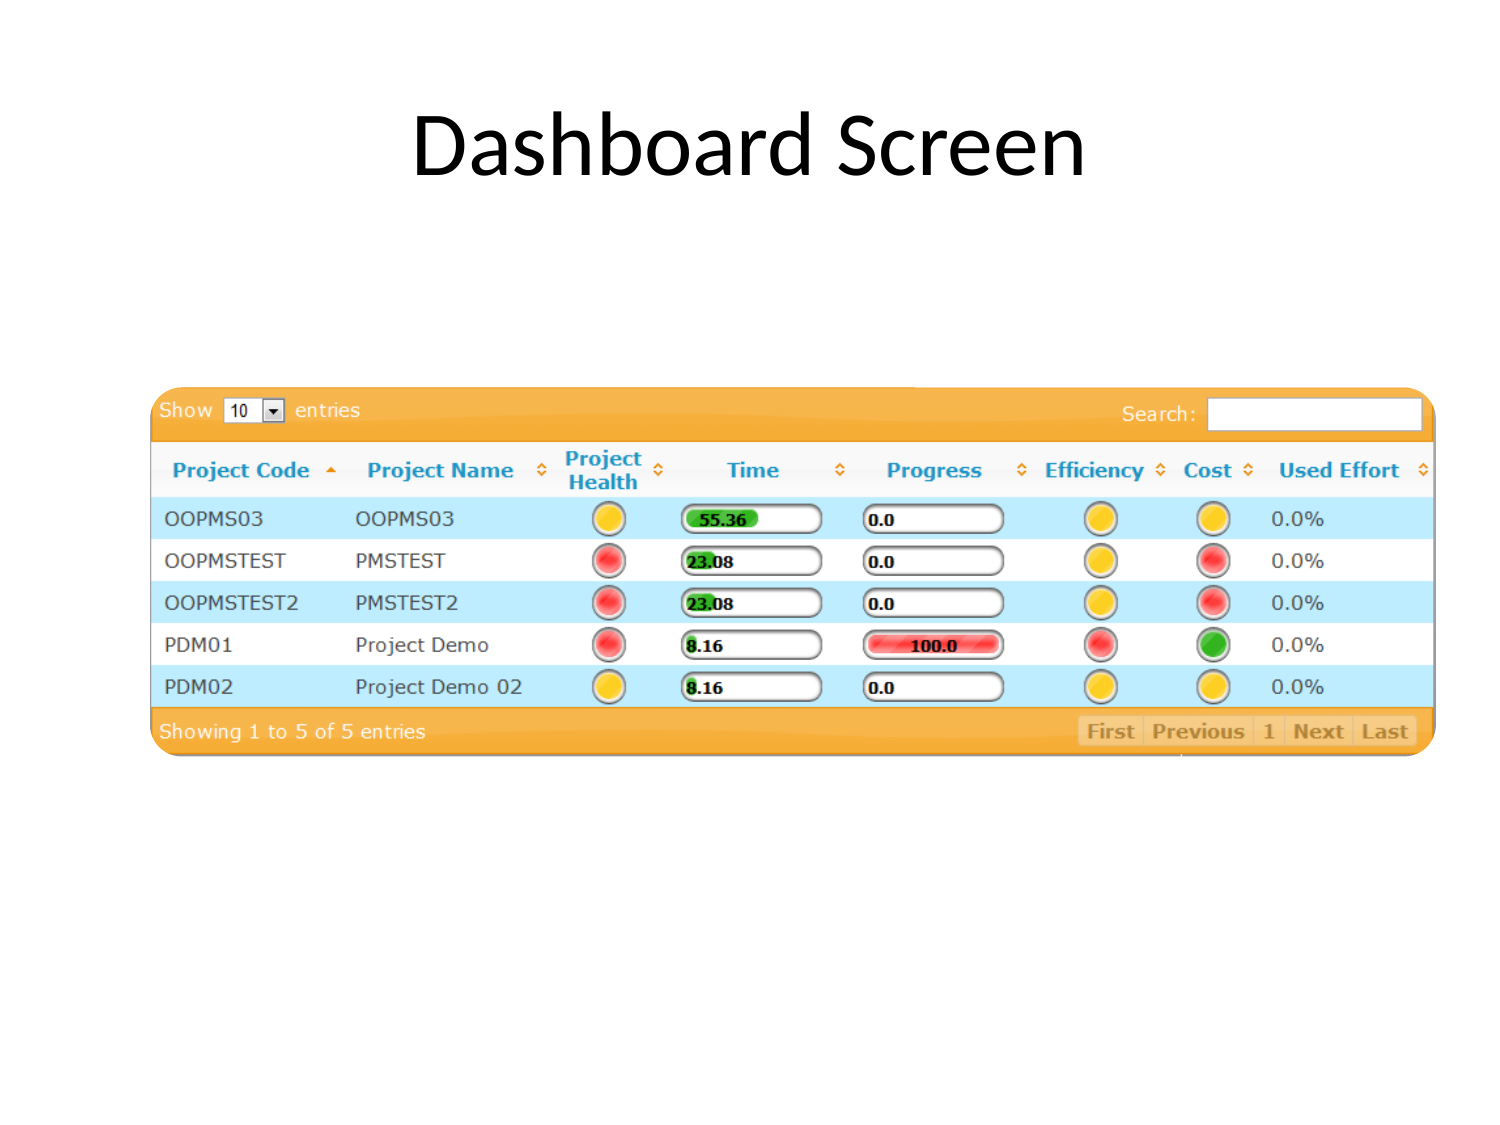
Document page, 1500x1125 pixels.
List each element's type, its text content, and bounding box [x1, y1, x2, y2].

title Dashboard Screen [75, 45, 1425, 233]
picture [149, 387, 1437, 757]
